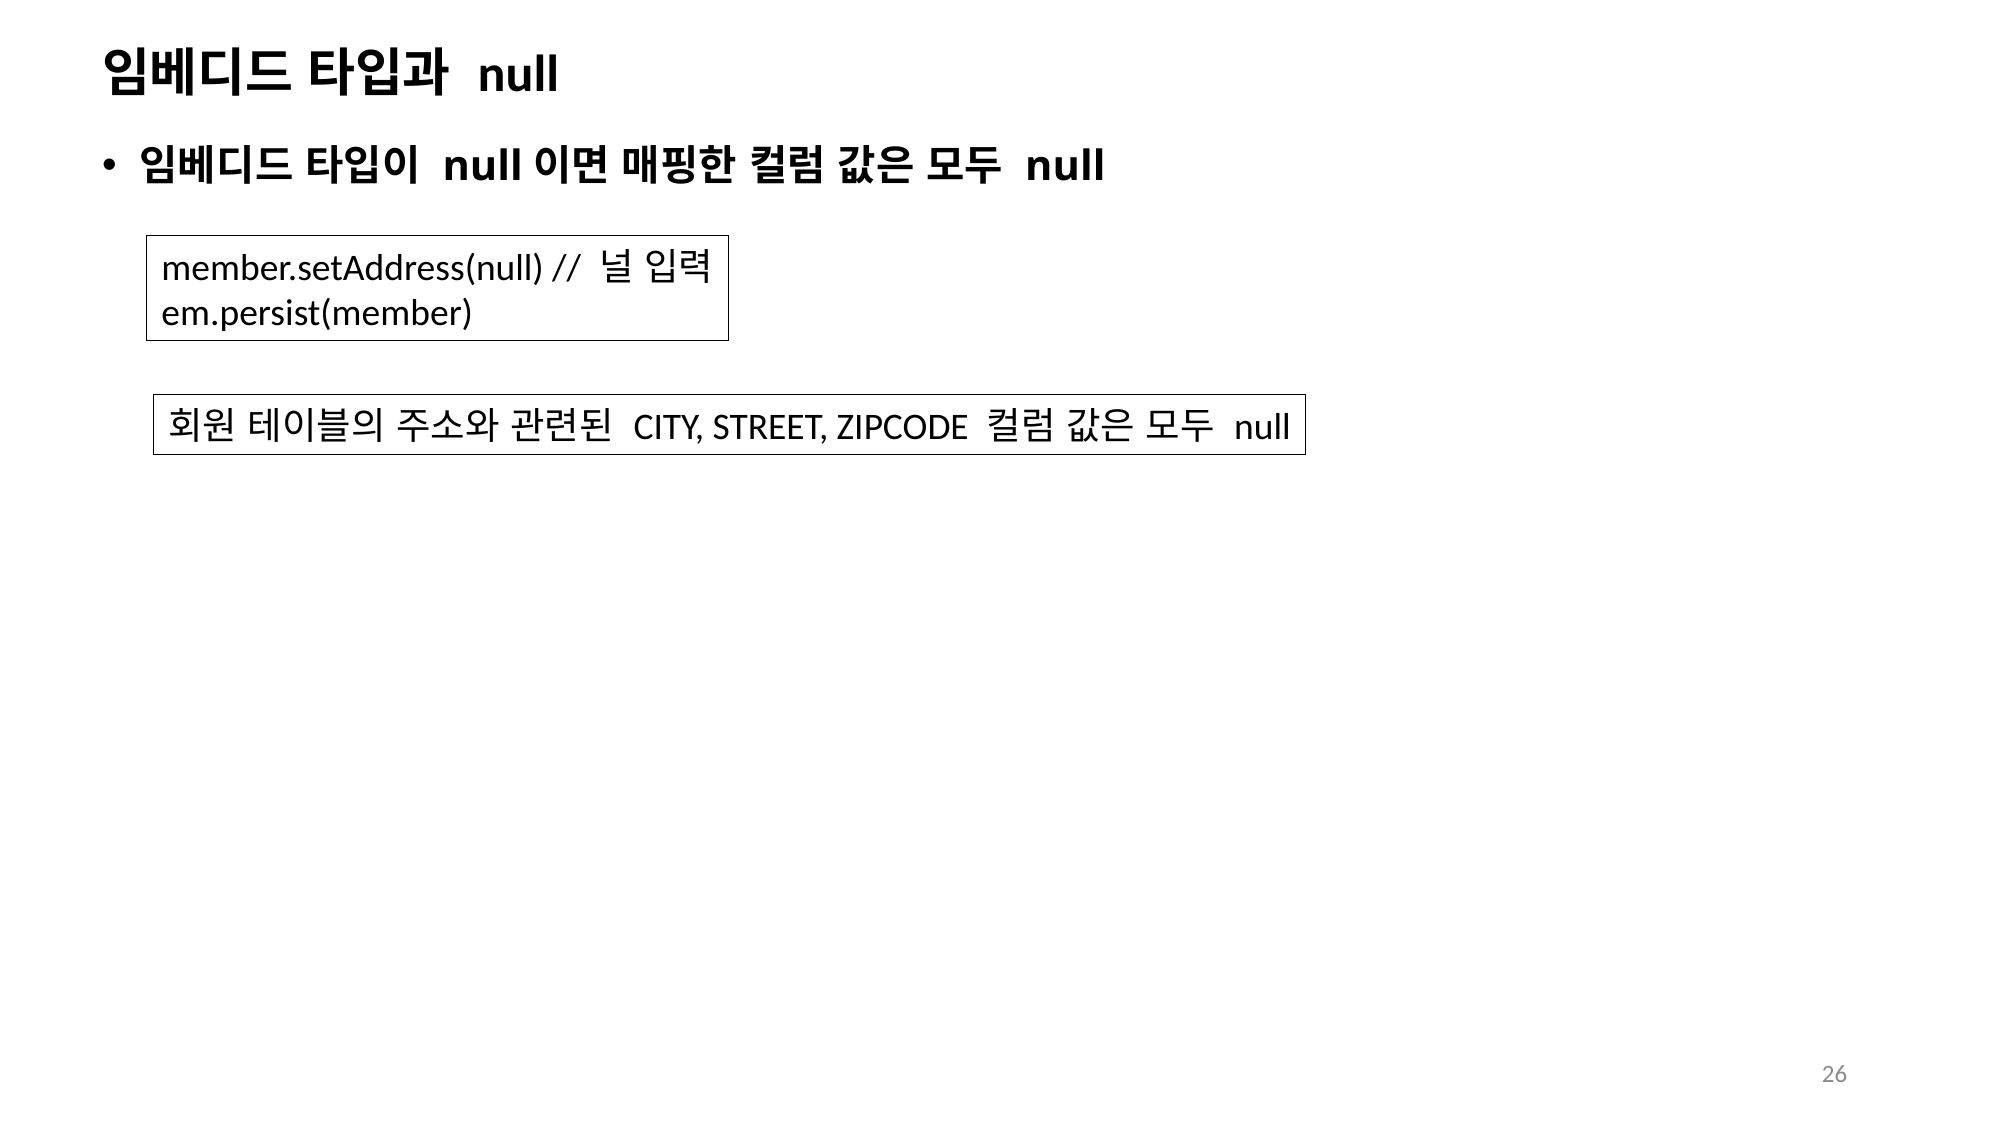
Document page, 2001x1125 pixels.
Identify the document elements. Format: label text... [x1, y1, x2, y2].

list 임베디드 타입이 null이면 매핑한 컬럼 값은 모두 null [87, 106, 1946, 1073]
text_box member.setAddress(null) // 널 입력 em.persist(member) [146, 235, 729, 341]
title 임베디드 타입과 null [87, 26, 1812, 83]
text_box 회원 테이블의 주소와 관련된 CITY, STREET, ZIPCODE 컬럼 값은 모두 null [153, 394, 1306, 455]
slide_number 26 [1412, 1042, 1863, 1103]
